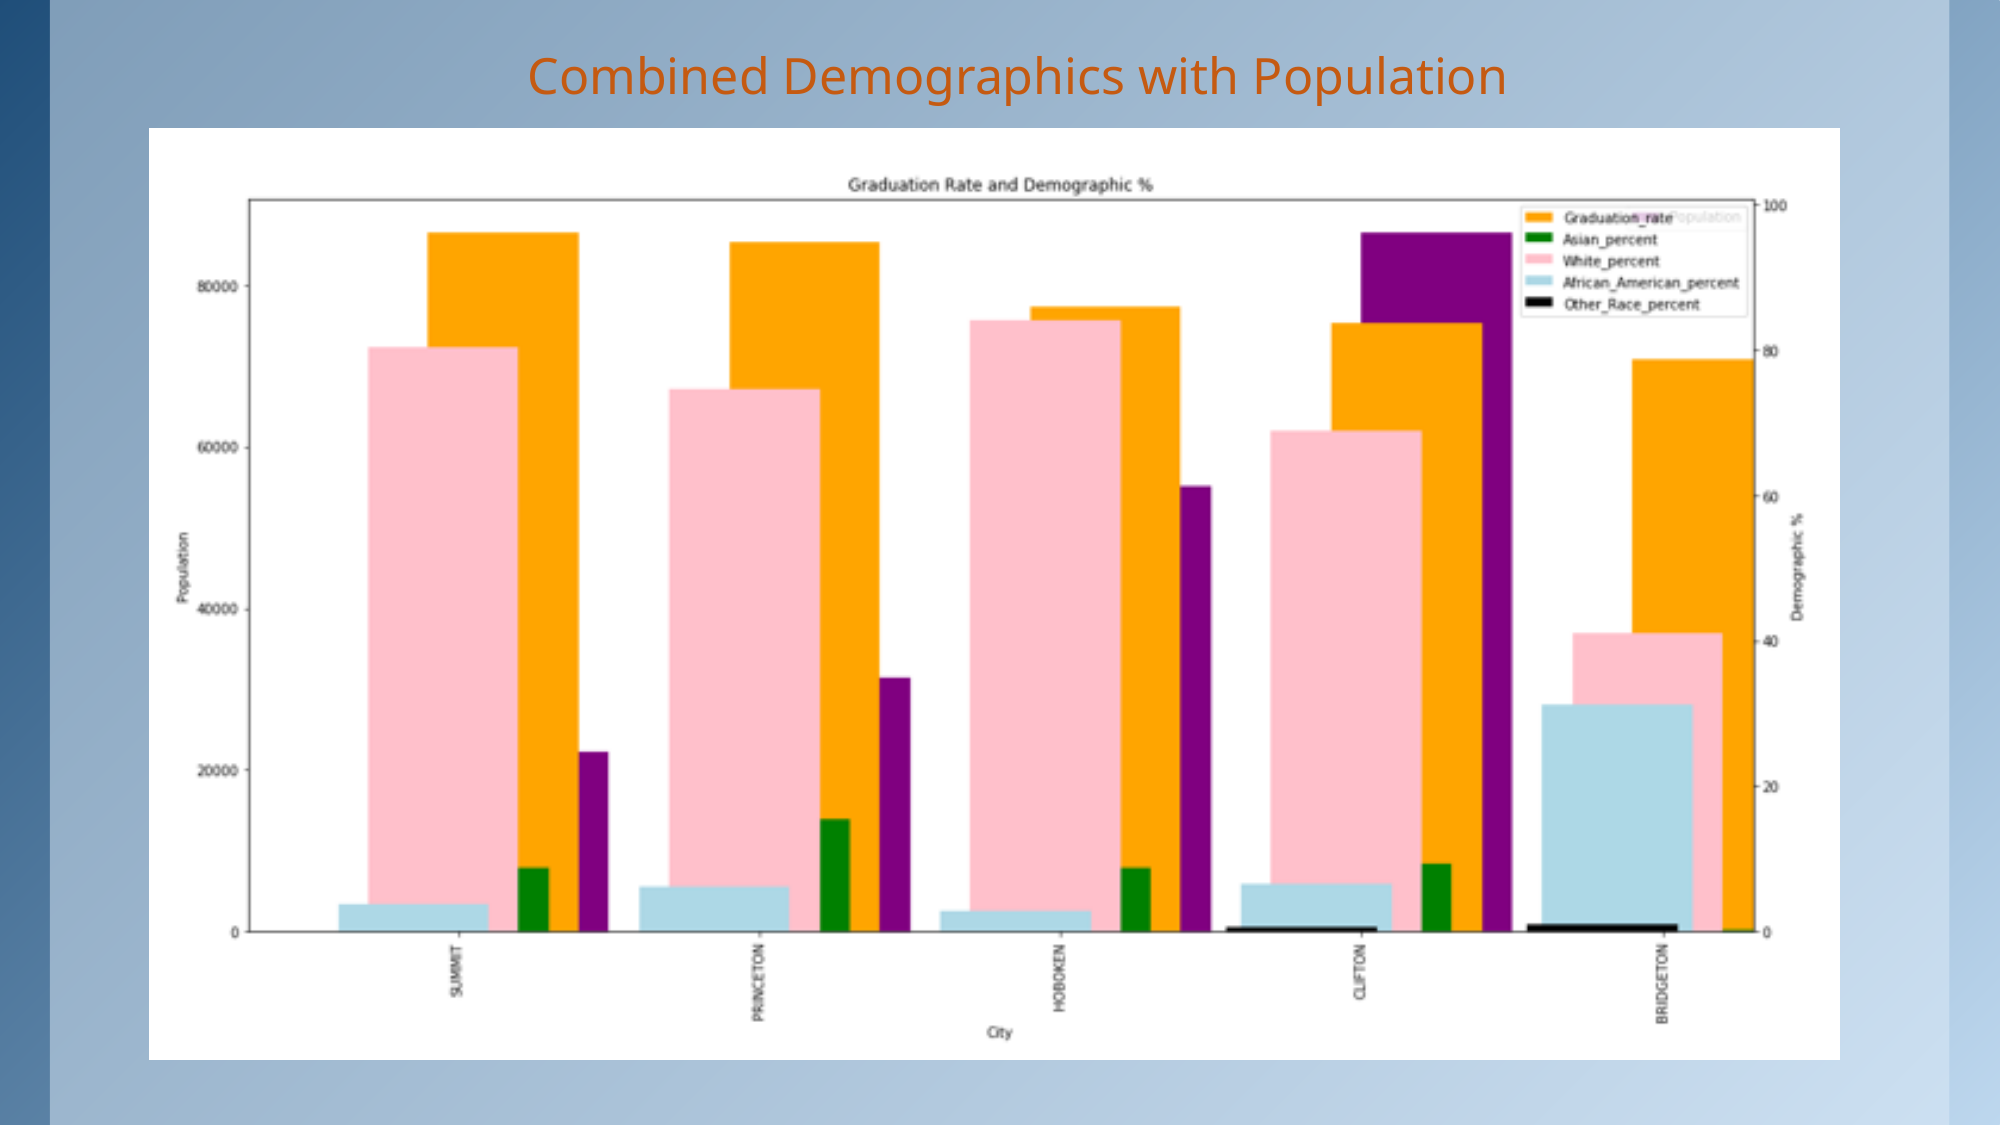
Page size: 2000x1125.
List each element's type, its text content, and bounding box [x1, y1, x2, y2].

text_box Combined Demographics with Population [512, 37, 1524, 113]
picture [149, 128, 1840, 1060]
